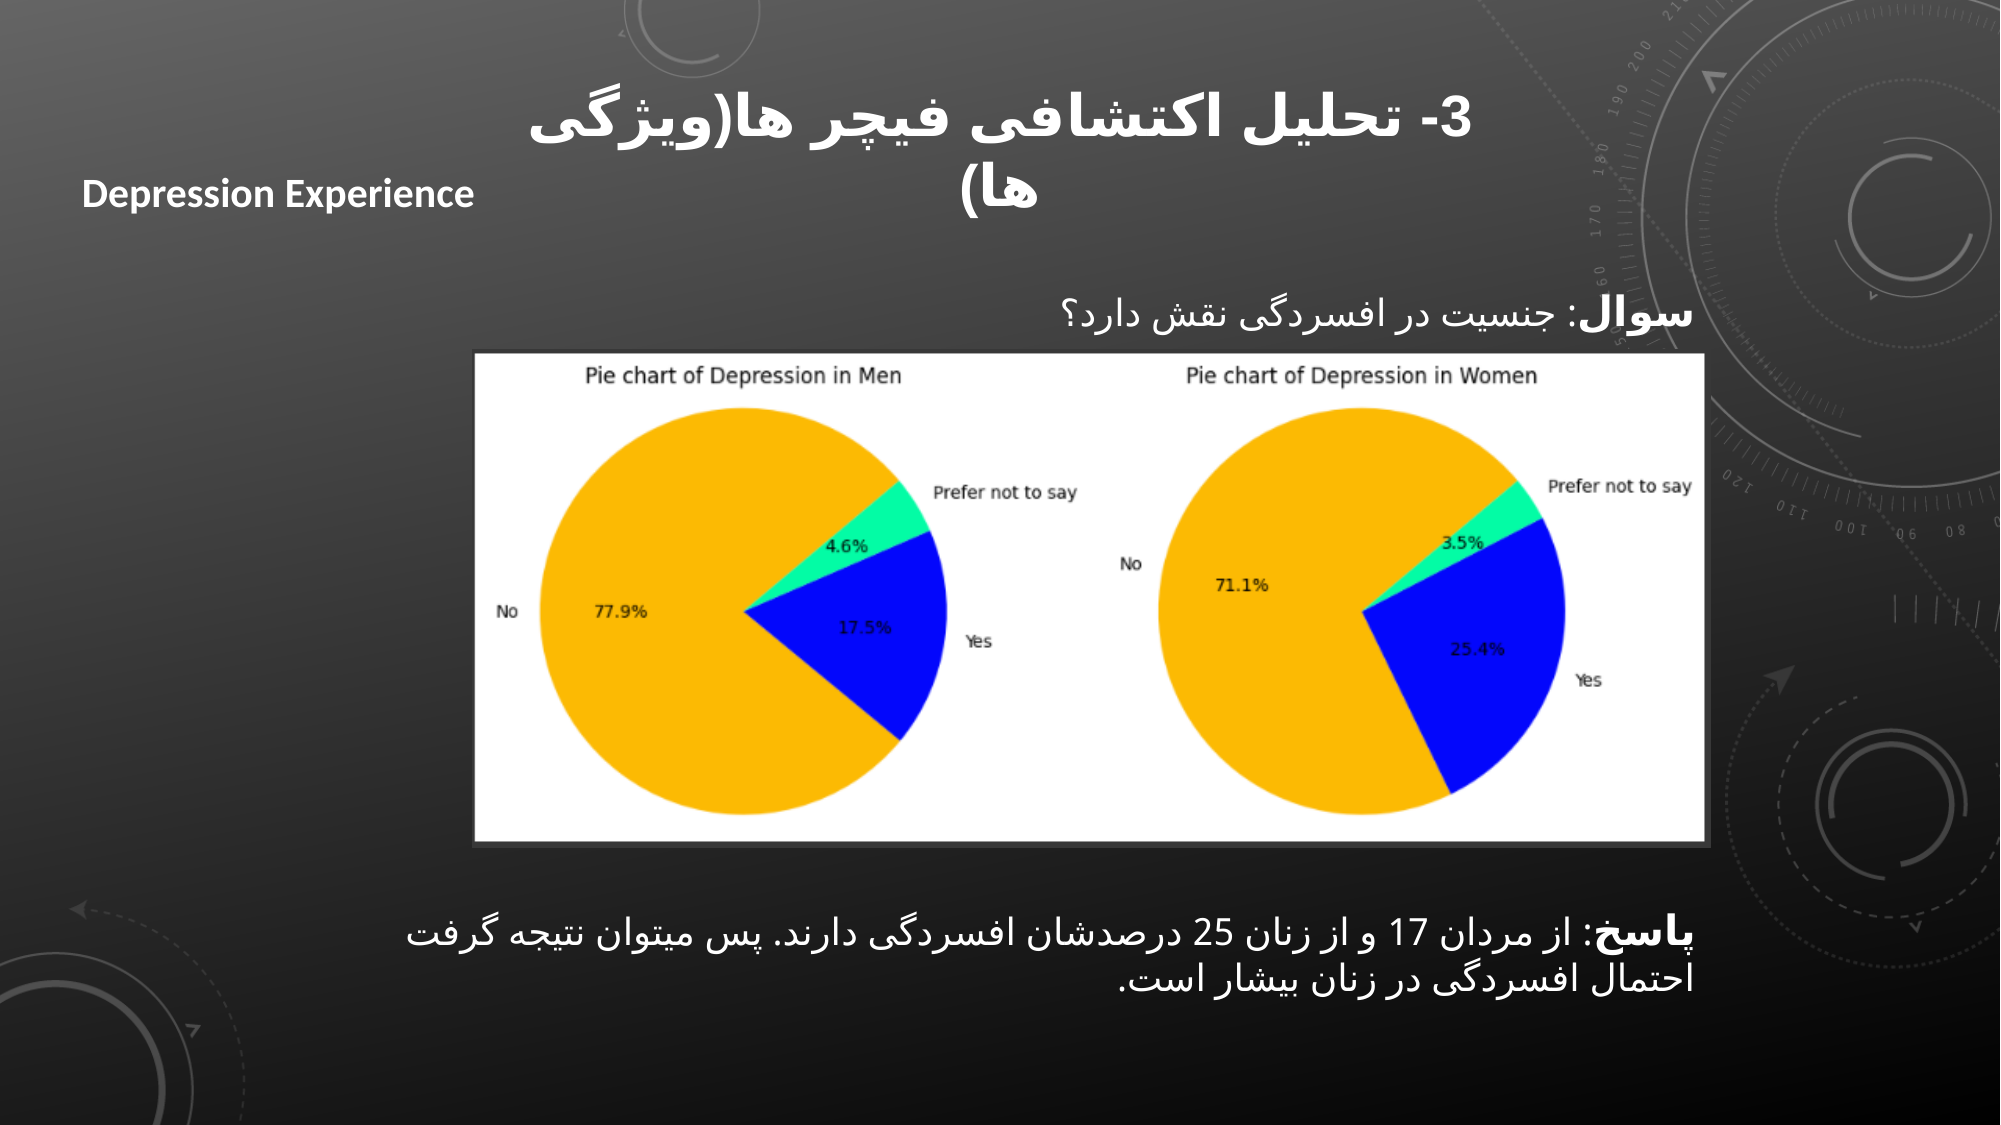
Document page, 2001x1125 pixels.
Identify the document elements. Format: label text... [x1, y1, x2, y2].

text_box Depression Experience [67, 158, 499, 224]
text_box 3- تحلیل اکتشافی فیچر ها(ویژگی ها) [497, 70, 1502, 226]
text_box سوال: جنسیت در افسردگی نقش دارد؟ [423, 277, 1711, 342]
picture [0, 0, 2000, 1125]
text_box پاسخ: از مردان 17 و از زنان 25 درصدشان افسردگی دارند. پس میتوان نتیجه گرفت احتمال افسردگی در زنان بیشار است. [356, 896, 1711, 1006]
